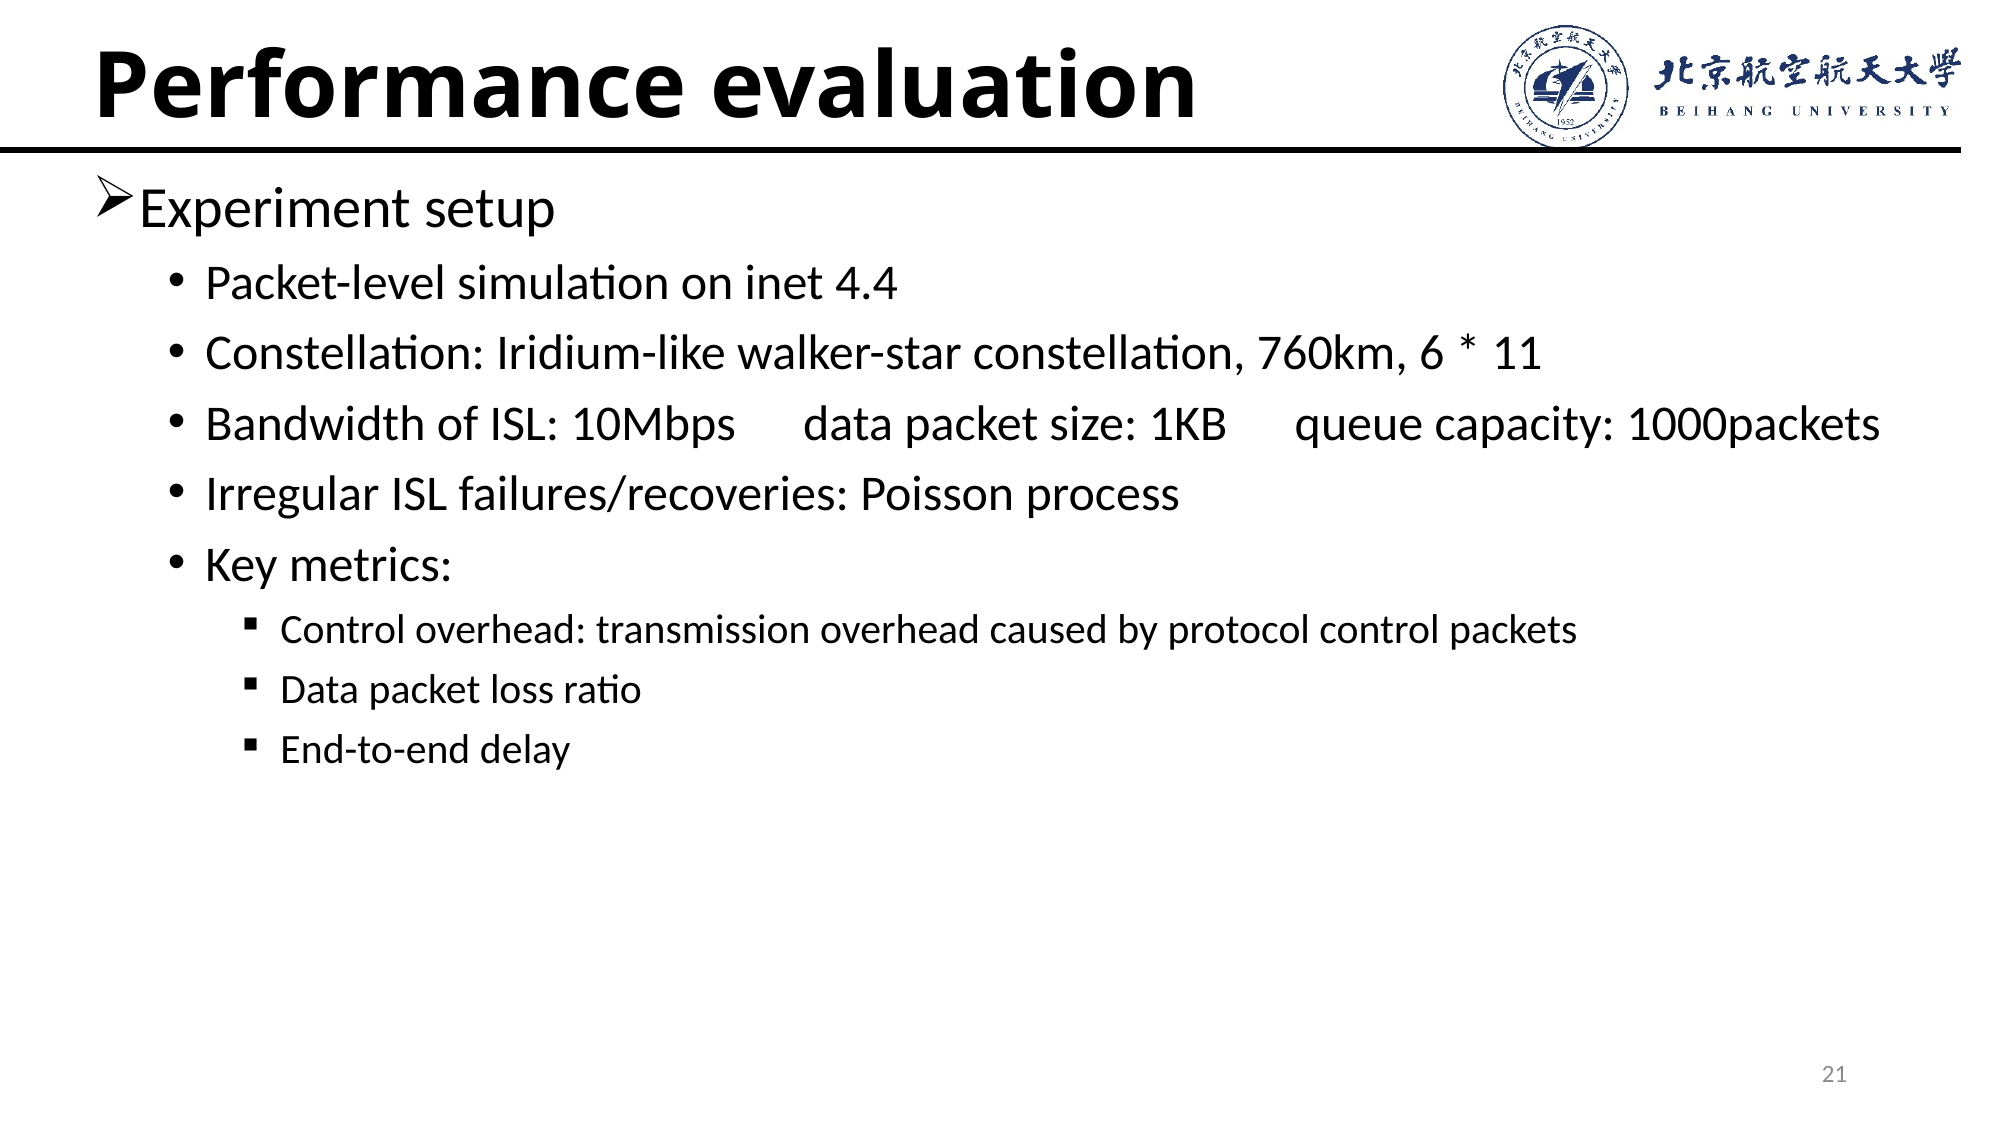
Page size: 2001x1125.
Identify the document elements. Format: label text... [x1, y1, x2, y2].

title Performance evaluation [78, 14, 1333, 161]
slide_number 21 [1412, 1042, 1863, 1103]
list Experiment setup Packet-level simulation on inet 4.4 Constellation: Iridium-like walker-star constellation, 760km, 6 * 11 Bandwidth of ISL: 10Mbps data packet size: 1KB queue capacity: 1000packets Irregular ISL failures/recoveries: Poisson process Key metrics: Control overhead: transmission overhead caused by protocol control packets Data packet loss ratio End-to-end delay [78, 161, 1922, 1005]
picture [1503, 25, 1961, 147]
